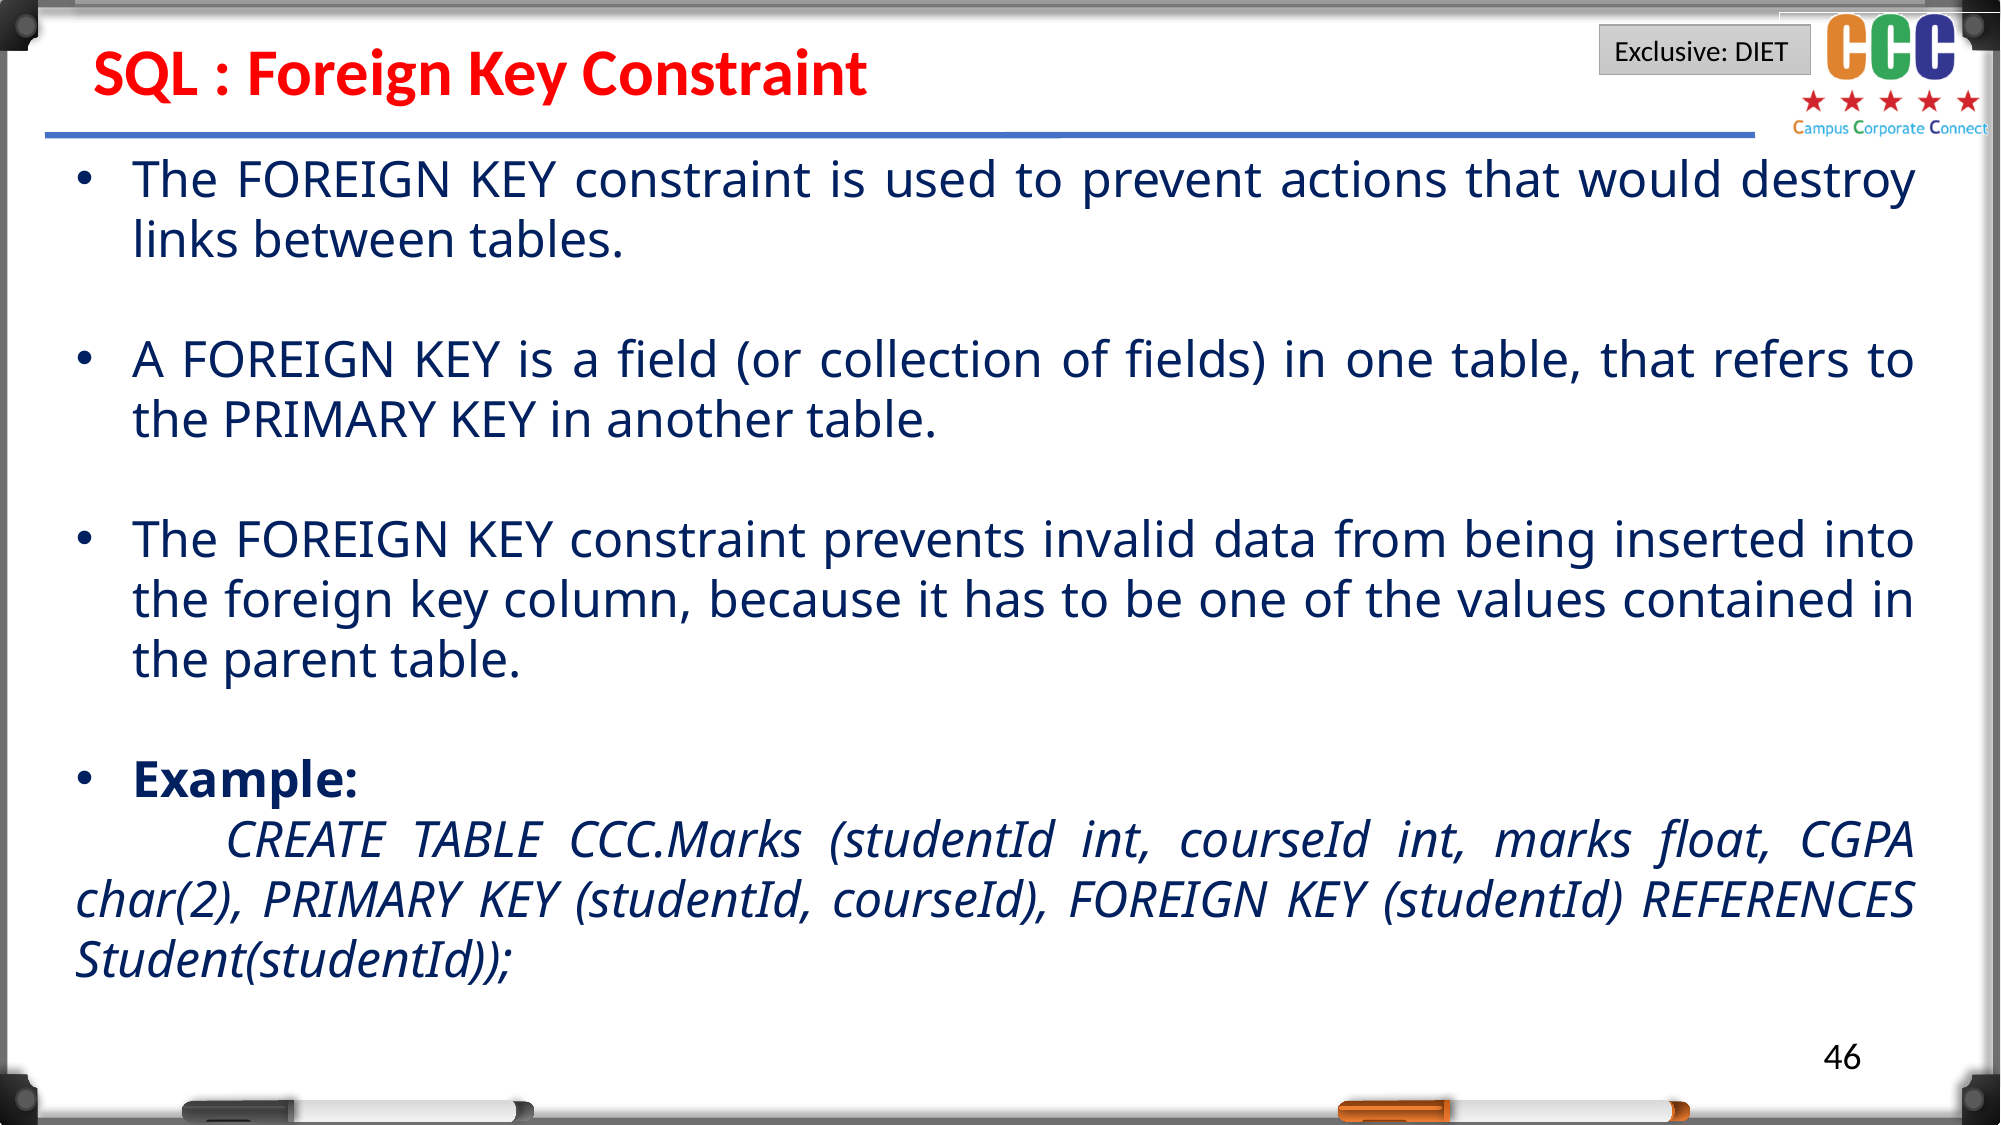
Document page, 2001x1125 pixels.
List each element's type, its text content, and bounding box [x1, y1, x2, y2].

picture [1779, 12, 2001, 138]
text_box SQL : Foreign Key Constraint [78, 21, 885, 117]
text_box The FOREIGN KEY constraint is used to prevent actions that would destroy links between tables. A FOREIGN KEY is a field (or collection of fields) in one table, that refers to the PRIMARY KEY in another table. The FOREIGN KEY constraint prevents invalid data from being inserted into the foreign key column, because it has to be one of the values contained in the parent table. Example: CREATE TABLE CCC.Marks (studentId int, courseId int, marks float, CGPA char(2), PRIMARY KEY (studentId, courseId), FOREIGN KEY (studentId) REFERENCES Student(studentId)); [61, 140, 1932, 995]
